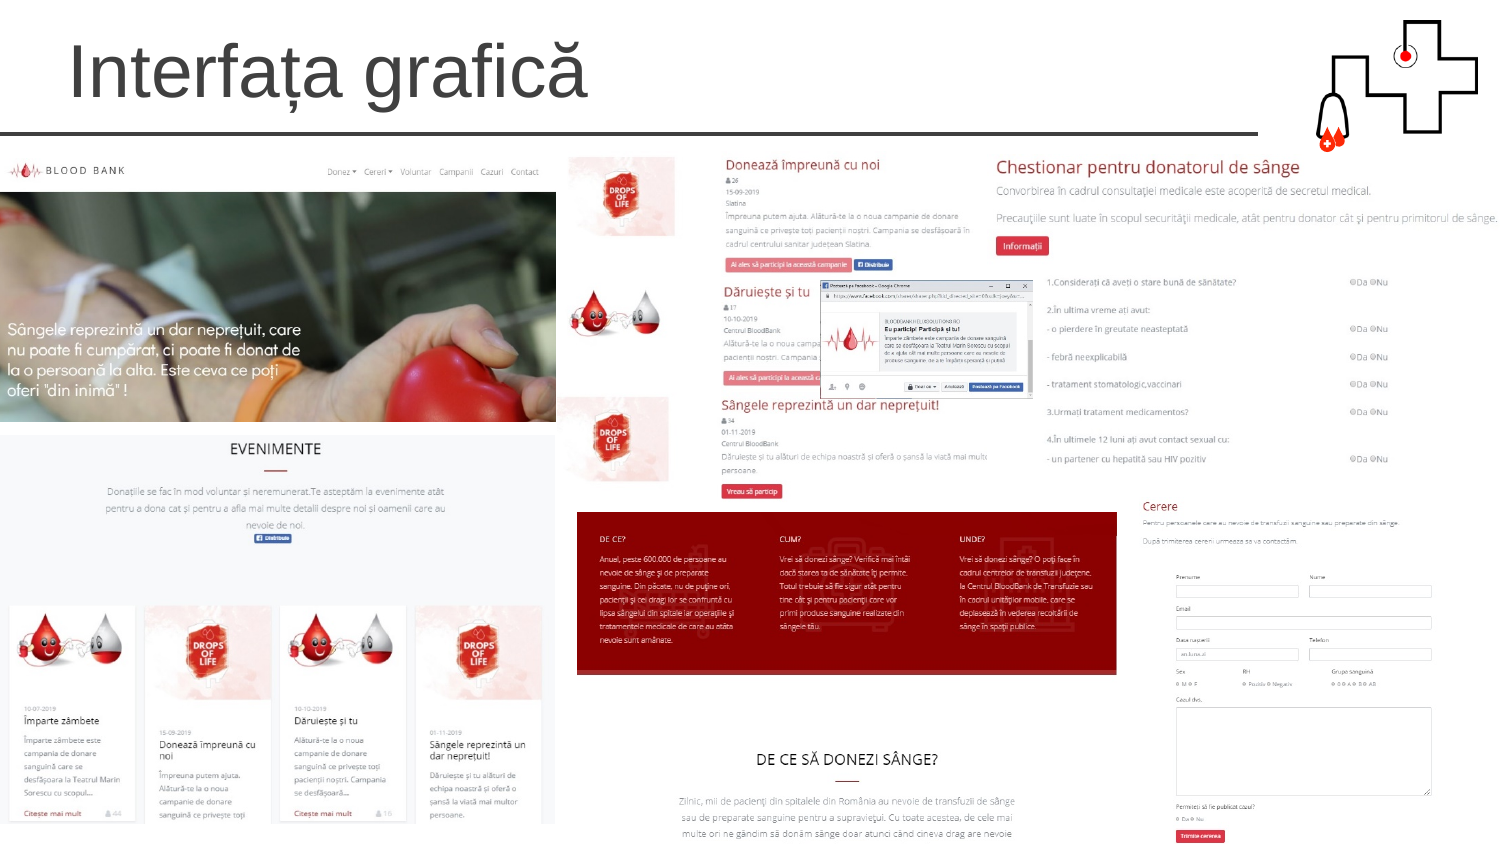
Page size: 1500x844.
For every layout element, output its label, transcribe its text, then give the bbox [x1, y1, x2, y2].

picture [1316, 20, 1478, 140]
picture [577, 511, 1117, 844]
picture [557, 151, 1500, 505]
picture [0, 435, 555, 824]
picture [0, 158, 556, 423]
picture [1139, 497, 1439, 844]
text_box [1317, 124, 1347, 152]
list Interfața grafică [53, 20, 1258, 115]
